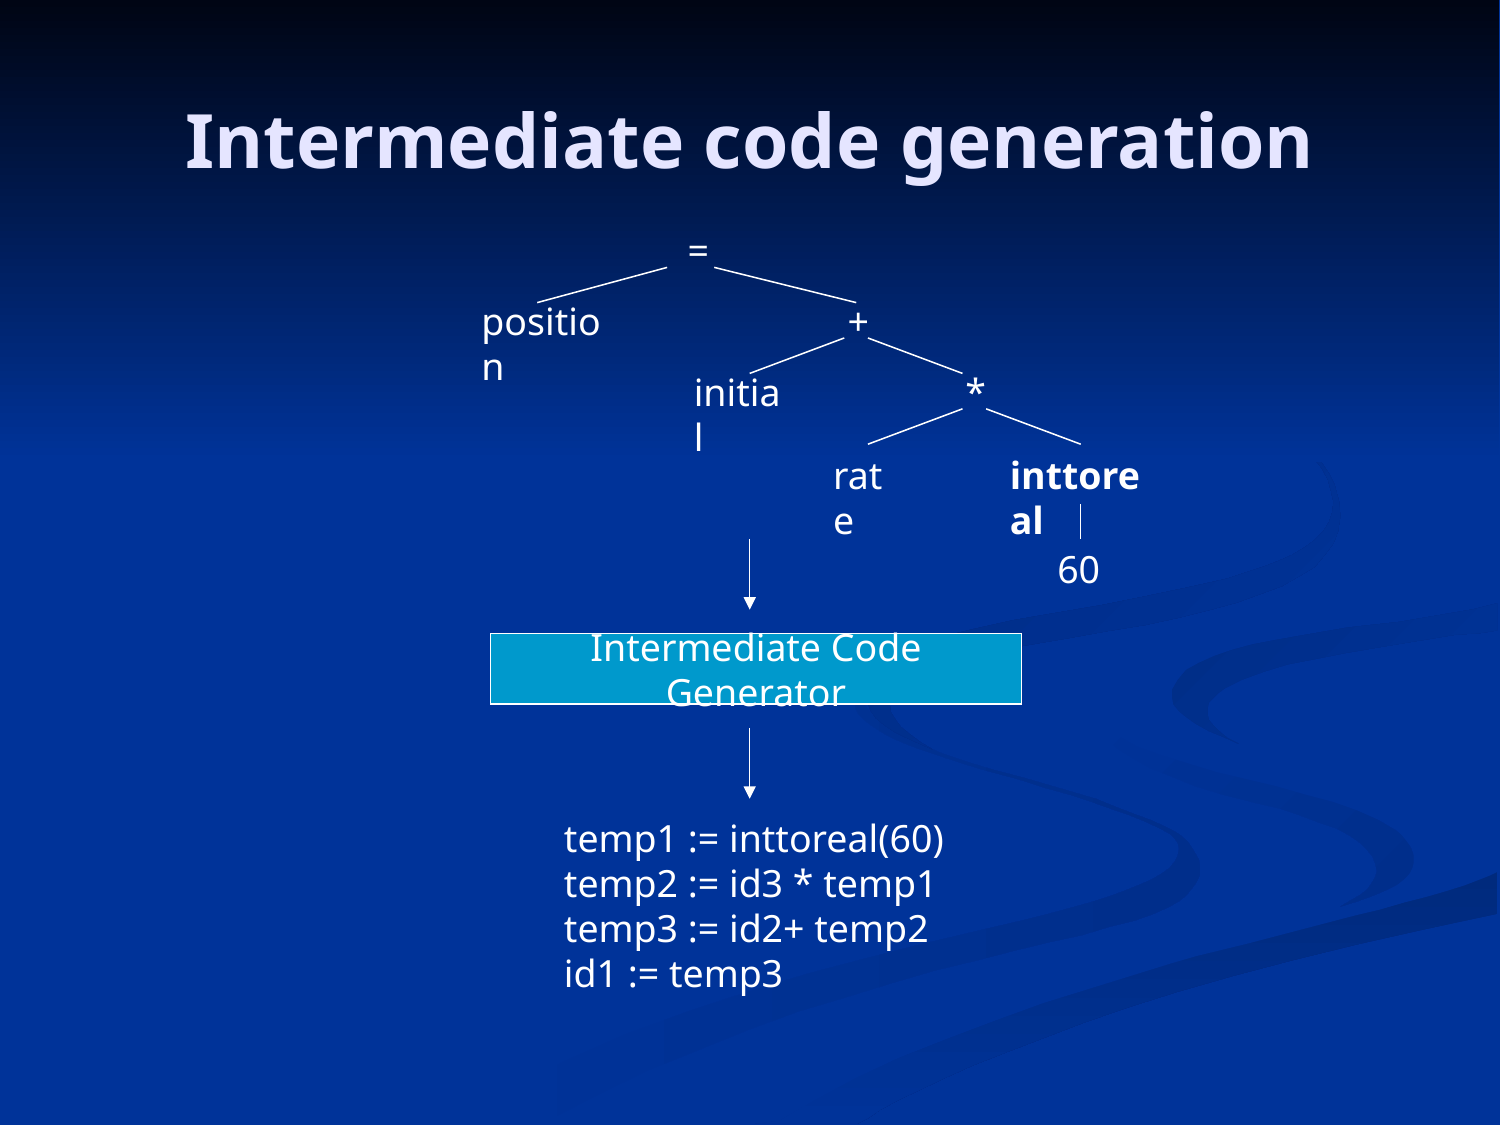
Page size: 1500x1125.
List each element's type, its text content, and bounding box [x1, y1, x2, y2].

title Intermediate code generation [75, 45, 1425, 233]
text_box 60 [1042, 538, 1116, 599]
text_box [714, 267, 857, 303]
text_box * [950, 361, 1000, 422]
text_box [749, 337, 845, 374]
text_box position [466, 290, 637, 396]
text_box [867, 408, 963, 445]
text_box inttoreal [994, 444, 1163, 550]
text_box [536, 267, 668, 303]
text_box temp1 := inttoreal(60) temp2 := id3 * temp1 temp3 := id2+ temp2 id1 := temp3 [548, 798, 975, 1012]
text_box initial [678, 361, 800, 467]
text_box = [672, 219, 727, 280]
text_box + [832, 290, 887, 351]
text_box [985, 408, 1081, 445]
text_box Intermediate Code Generator [490, 633, 1022, 705]
text_box rate [818, 444, 915, 550]
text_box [867, 337, 963, 374]
